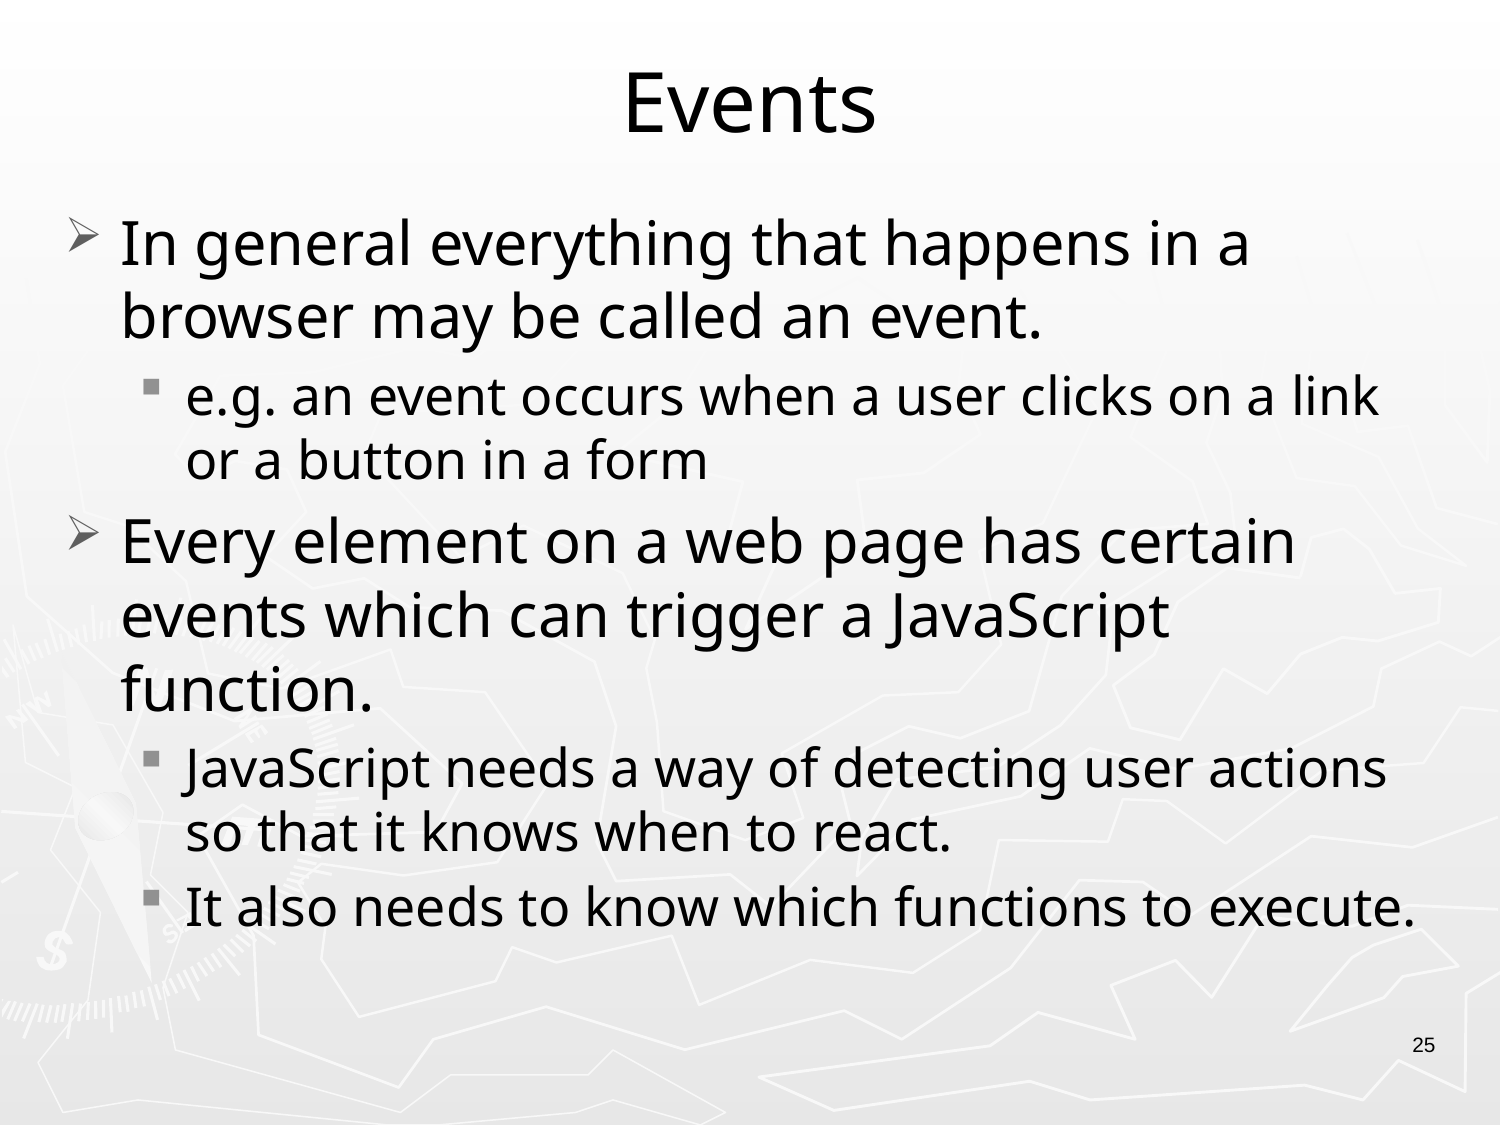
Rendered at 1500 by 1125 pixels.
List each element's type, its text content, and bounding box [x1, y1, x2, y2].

title Events [49, 37, 1451, 161]
slide_number 25 [1074, 1024, 1451, 1103]
list In general everything that happens in a browser may be called an event. e.g. an event occurs when a user clicks on a link or a button in a form Every element on a web page has certain events which can trigger a JavaScript function. JavaScript needs a way of detecting user actions so that it knows when to react. It also needs to know which functions to execute. [49, 196, 1451, 1001]
